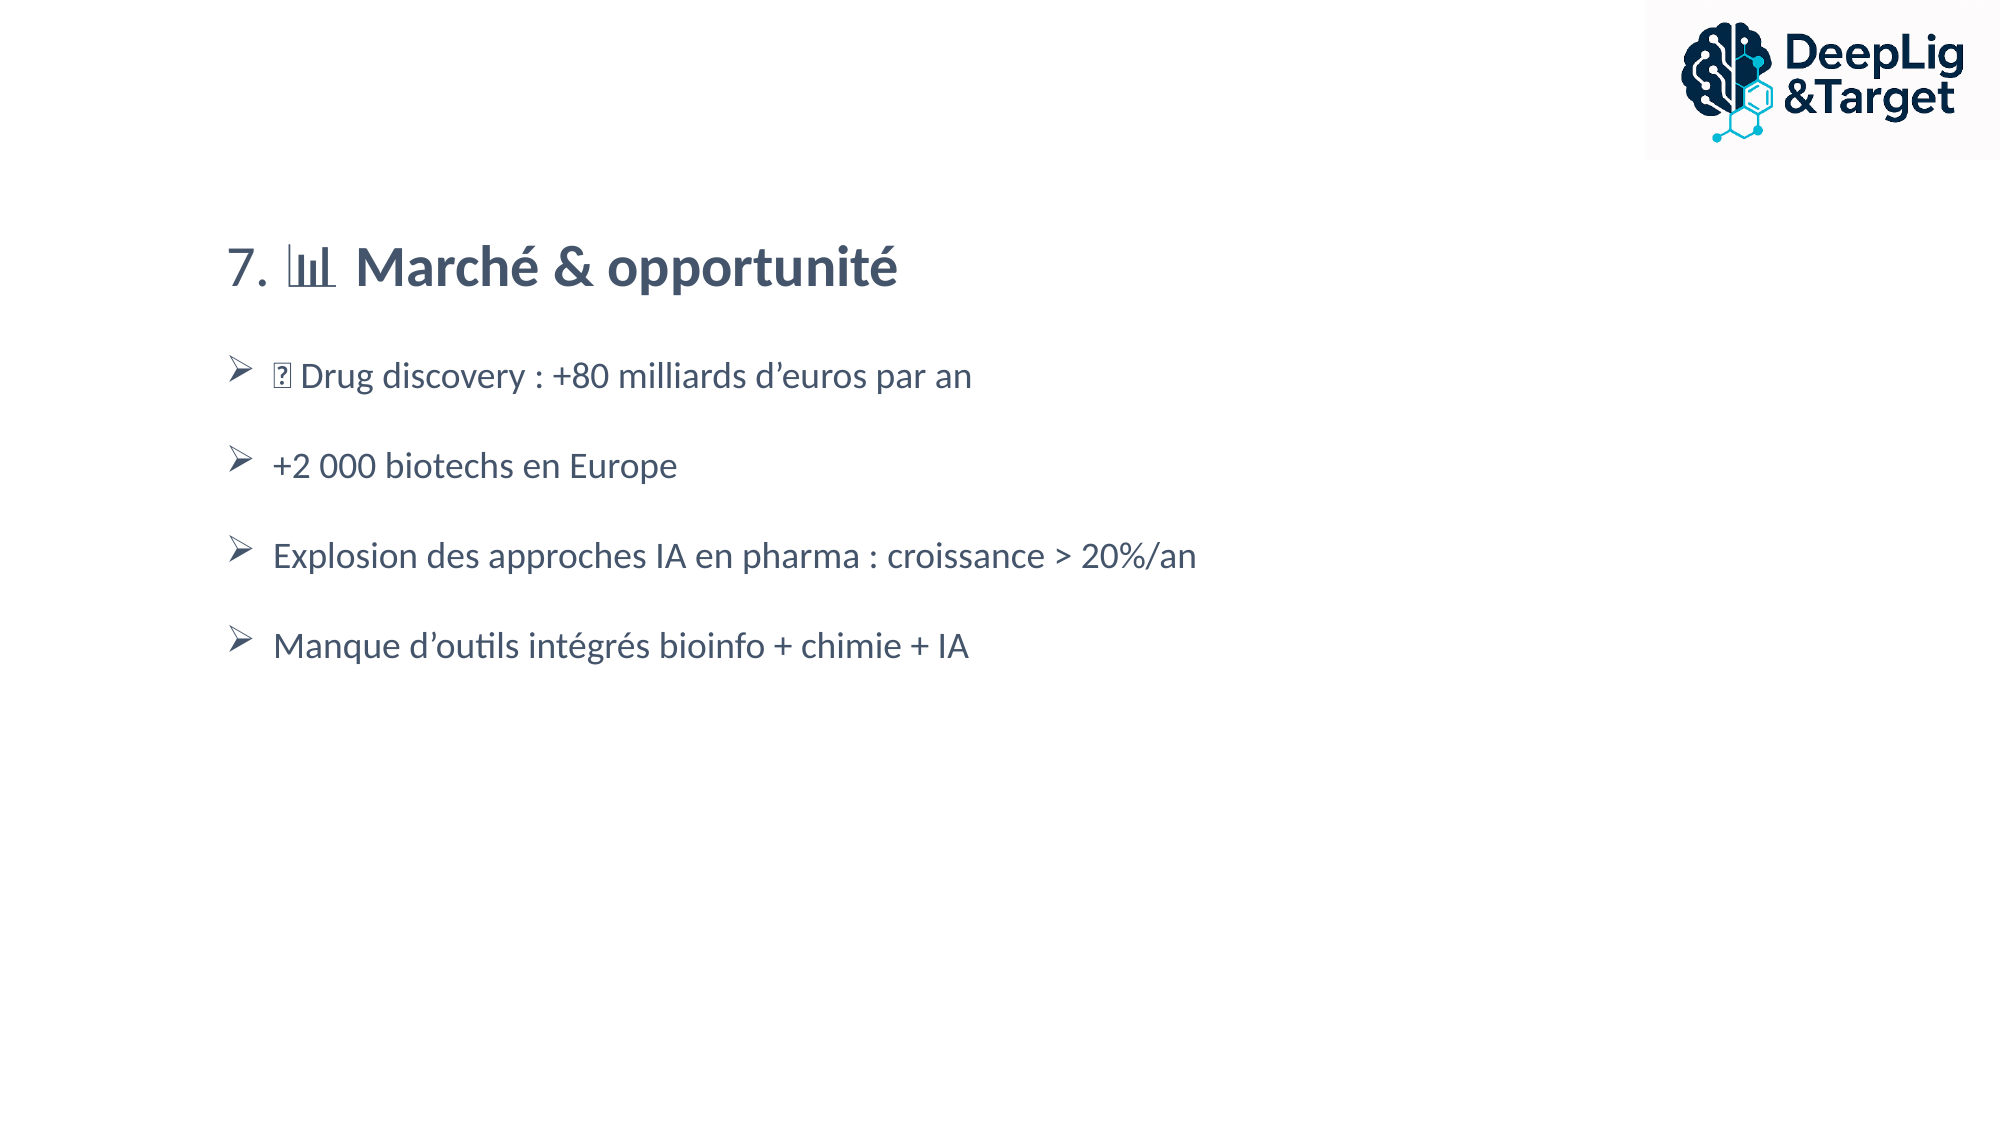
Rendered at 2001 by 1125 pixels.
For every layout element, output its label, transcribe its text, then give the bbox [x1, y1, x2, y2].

text_box 7. 📊 Marché & opportunité [211, 220, 1150, 305]
picture [1645, 0, 2000, 160]
text_box 💊 Drug discovery : +80 milliards d’euros par an +2 000 biotechs en Europe Explosion des approches IA en pharma : croissance > 20%/an Manque d’outils intégrés bioinfo + chimie + IA [211, 343, 1778, 674]
